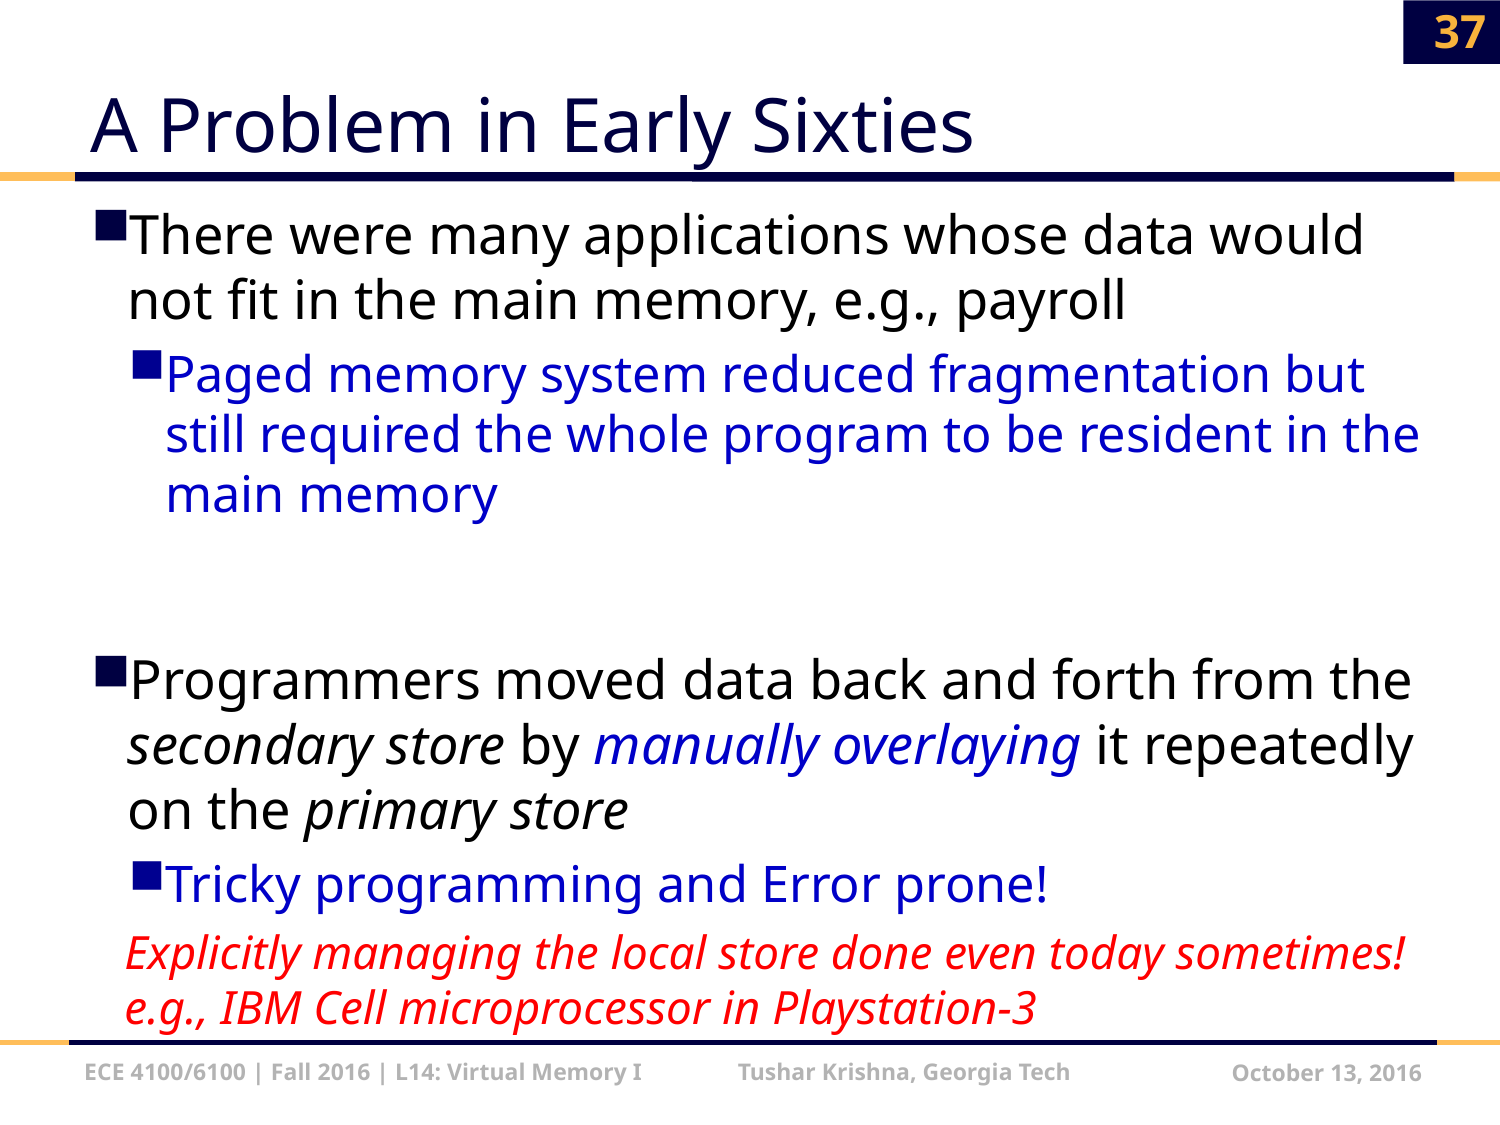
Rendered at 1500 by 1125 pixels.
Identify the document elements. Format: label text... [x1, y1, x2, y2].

text_box Explicitly managing the local store done even today sometimes! e.g., IBM Cell microprocessor in Playstation-3 [109, 916, 1438, 1042]
slide_number 37 [1401, 4, 1500, 64]
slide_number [1183, 1042, 1438, 1103]
footer ECE 4100/6100 | Fall 2016 | L14: Virtual Memory I Tushar Krishna, Georgia Tech [69, 1042, 1183, 1103]
title A Problem in Early Sixties [75, 24, 1302, 175]
list There were many applications whose data would not fit in the main memory, e.g., payroll Paged memory system reduced fragmentation but still required the whole program to be resident in the main memory Programmers moved data back and forth from the secondary store by manually overlaying it repeatedly on the primary store Tricky programming and Error prone! [75, 192, 1438, 922]
